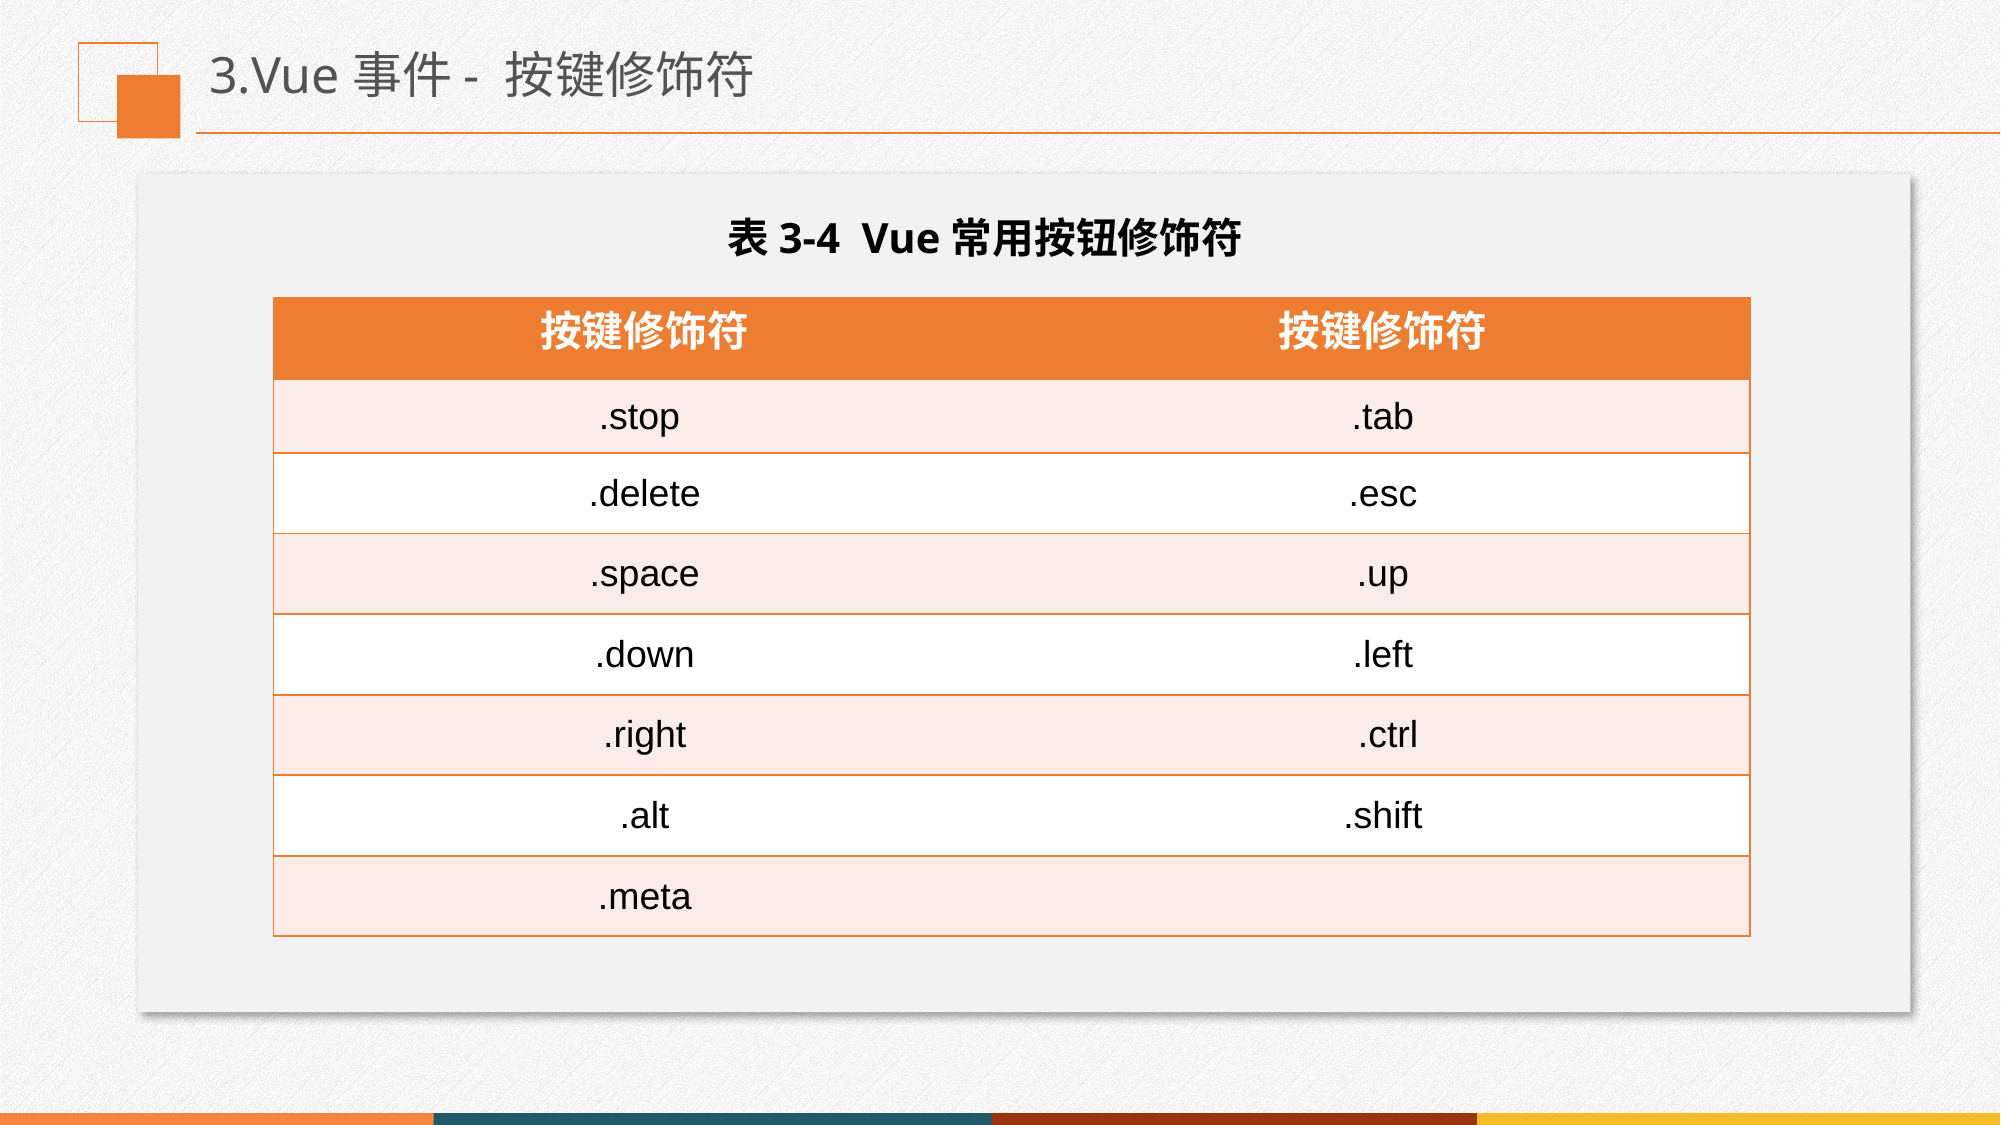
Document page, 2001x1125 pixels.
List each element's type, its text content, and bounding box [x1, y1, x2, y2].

title 3.Vue事件- 按键修饰符 [194, 42, 989, 130]
table_cell .stop [274, 380, 1016, 452]
table_header 按键修饰符 [1016, 299, 1749, 379]
table_cell .right [274, 696, 1016, 774]
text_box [0, 1113, 2000, 1125]
table_cell .down [274, 615, 1016, 694]
table_cell .up [1016, 534, 1749, 613]
text_box 表3-4 Vue常用按钮修饰符 [337, 204, 1589, 270]
table_cell .tab [1016, 380, 1749, 452]
table_header 按键修饰符 [274, 299, 1016, 379]
table_cell .space [274, 534, 1016, 613]
table_cell .esc [1016, 454, 1749, 533]
table_cell [1016, 857, 1749, 935]
table_cell .ctrl [1016, 696, 1749, 774]
table_cell .shift [1016, 776, 1749, 855]
table_cell .alt [274, 776, 1016, 855]
picture [0, 0, 2001, 1125]
table_cell .delete [274, 454, 1016, 533]
table_cell .left [1016, 615, 1749, 694]
table_cell .meta [274, 857, 1016, 935]
text_box [137, 173, 1911, 1013]
